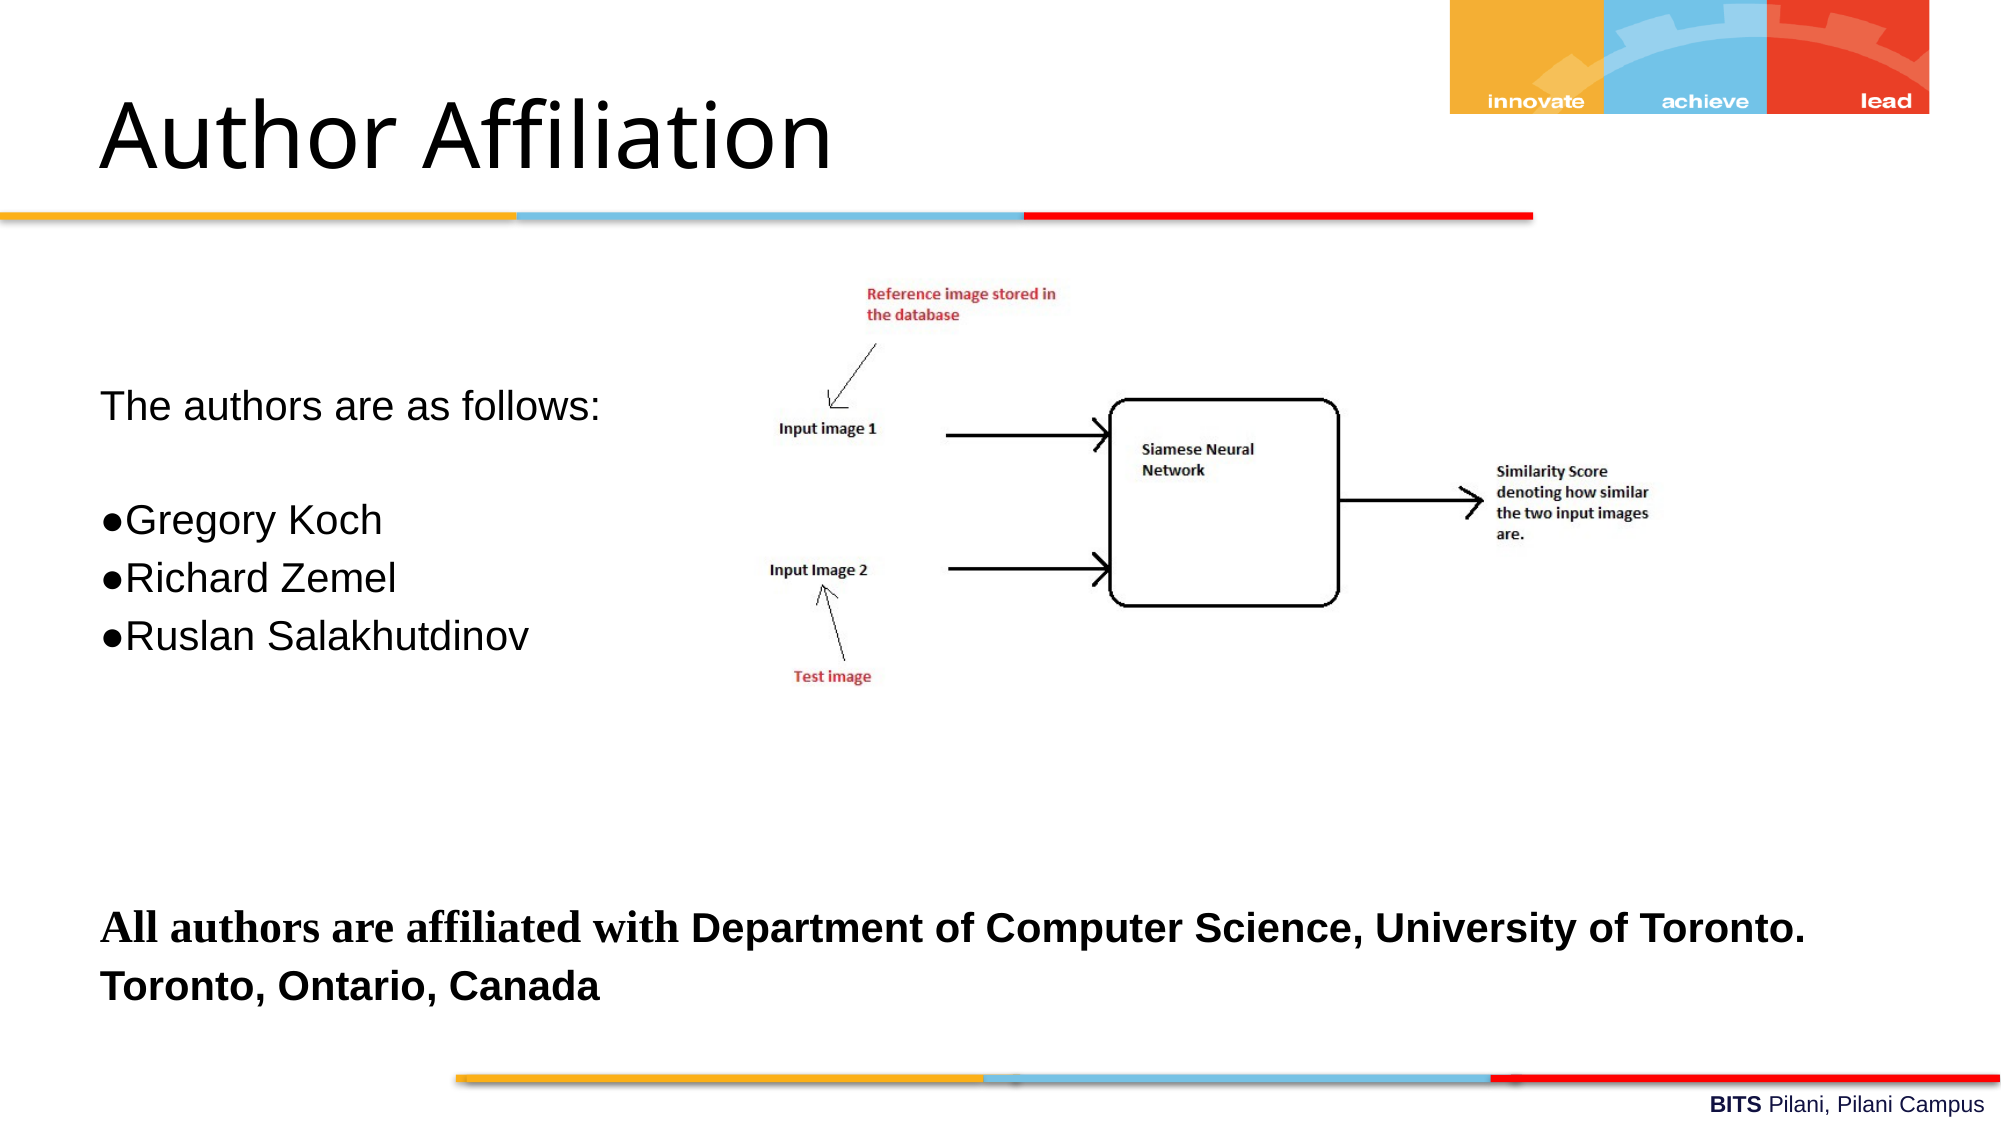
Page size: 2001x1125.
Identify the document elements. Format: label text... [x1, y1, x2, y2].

picture [662, 259, 1775, 865]
title Author Affiliation [99, 44, 1900, 233]
picture [1449, 0, 1930, 114]
list The authors are as follows: ●Gregory Koch ●Richard Zemel ●Ruslan Salakhutdinov All authors are affiliated with Department of Computer Science, University of Toronto. Toronto, Ontario, Canada [99, 263, 1900, 916]
